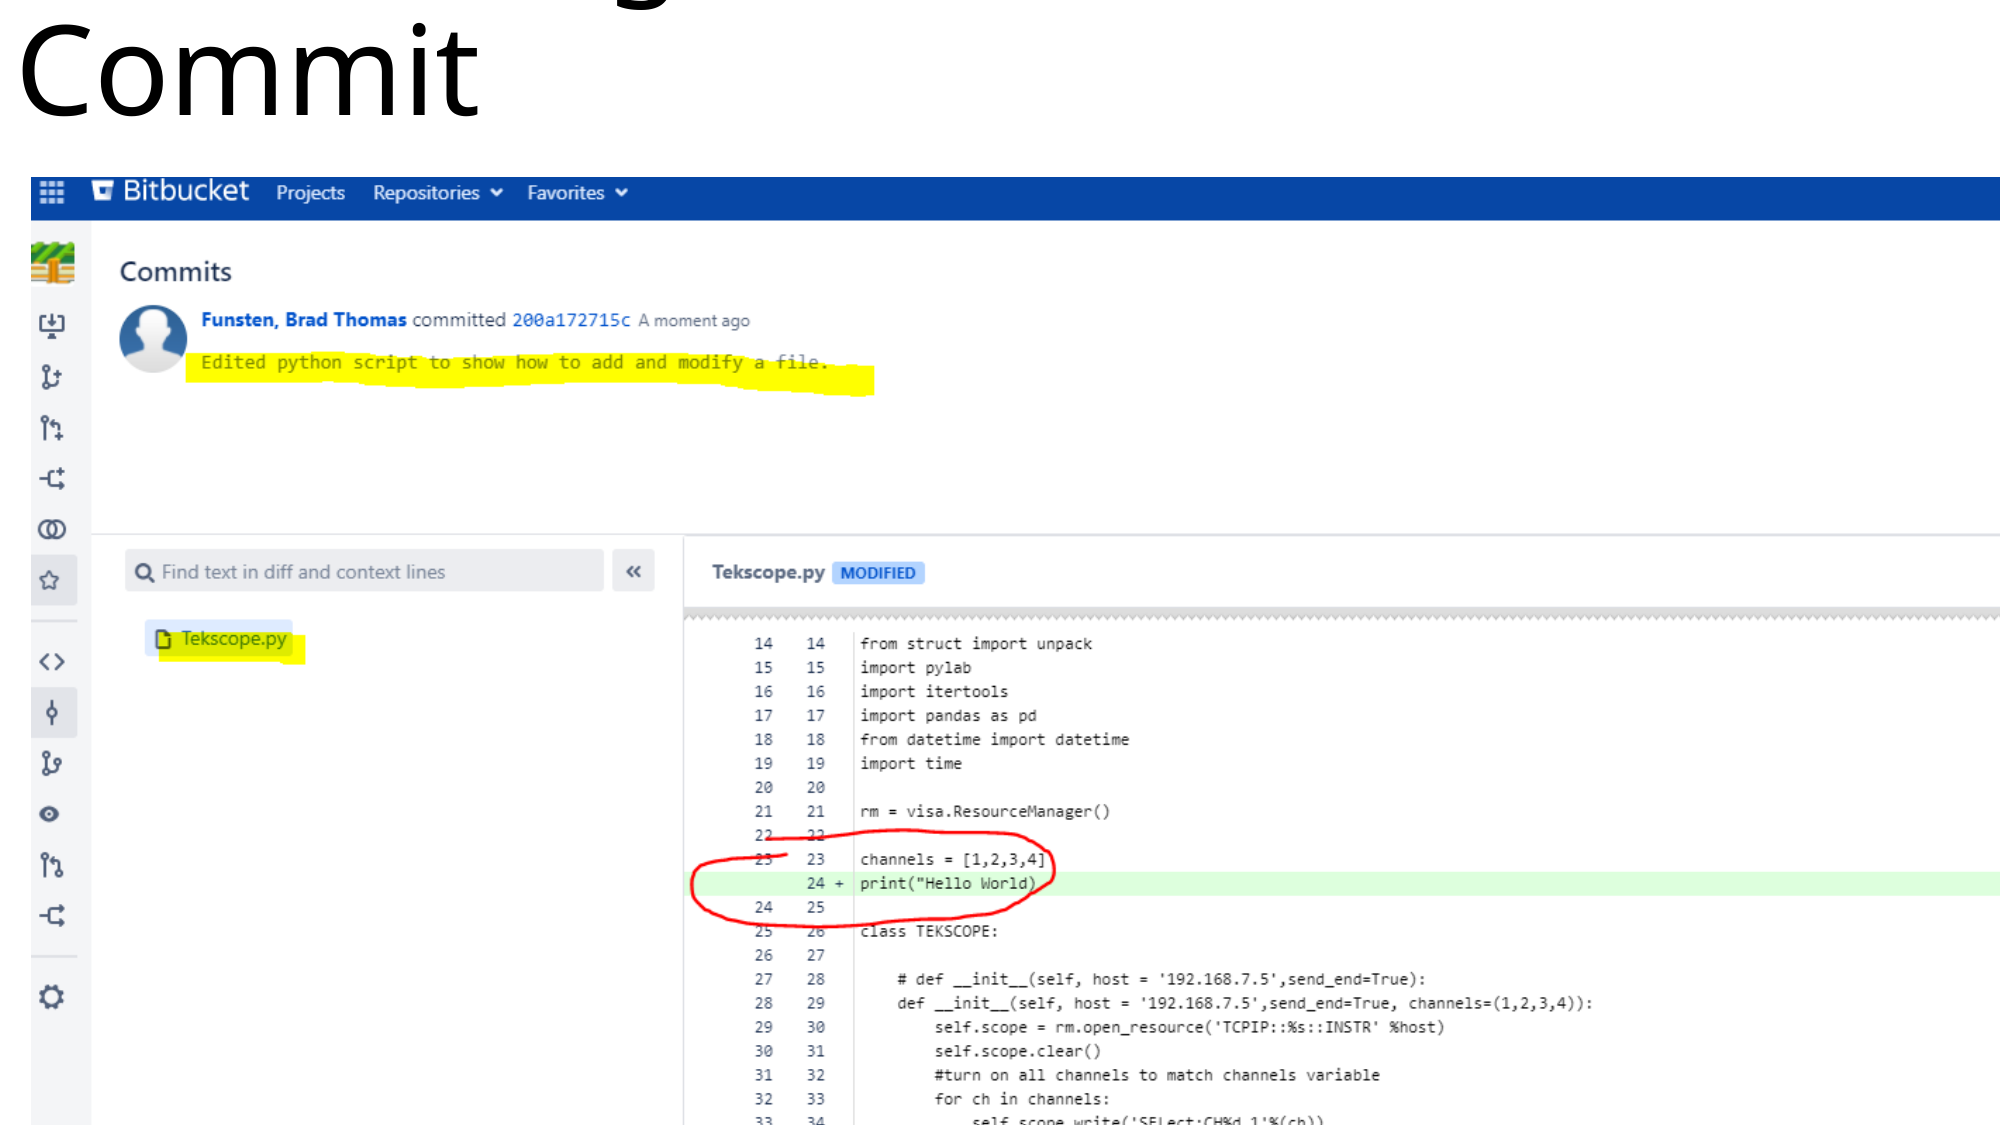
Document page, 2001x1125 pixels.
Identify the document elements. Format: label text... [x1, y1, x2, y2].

picture [31, 177, 2000, 1125]
title View change in Bitbucket Commit [0, 0, 1752, 151]
